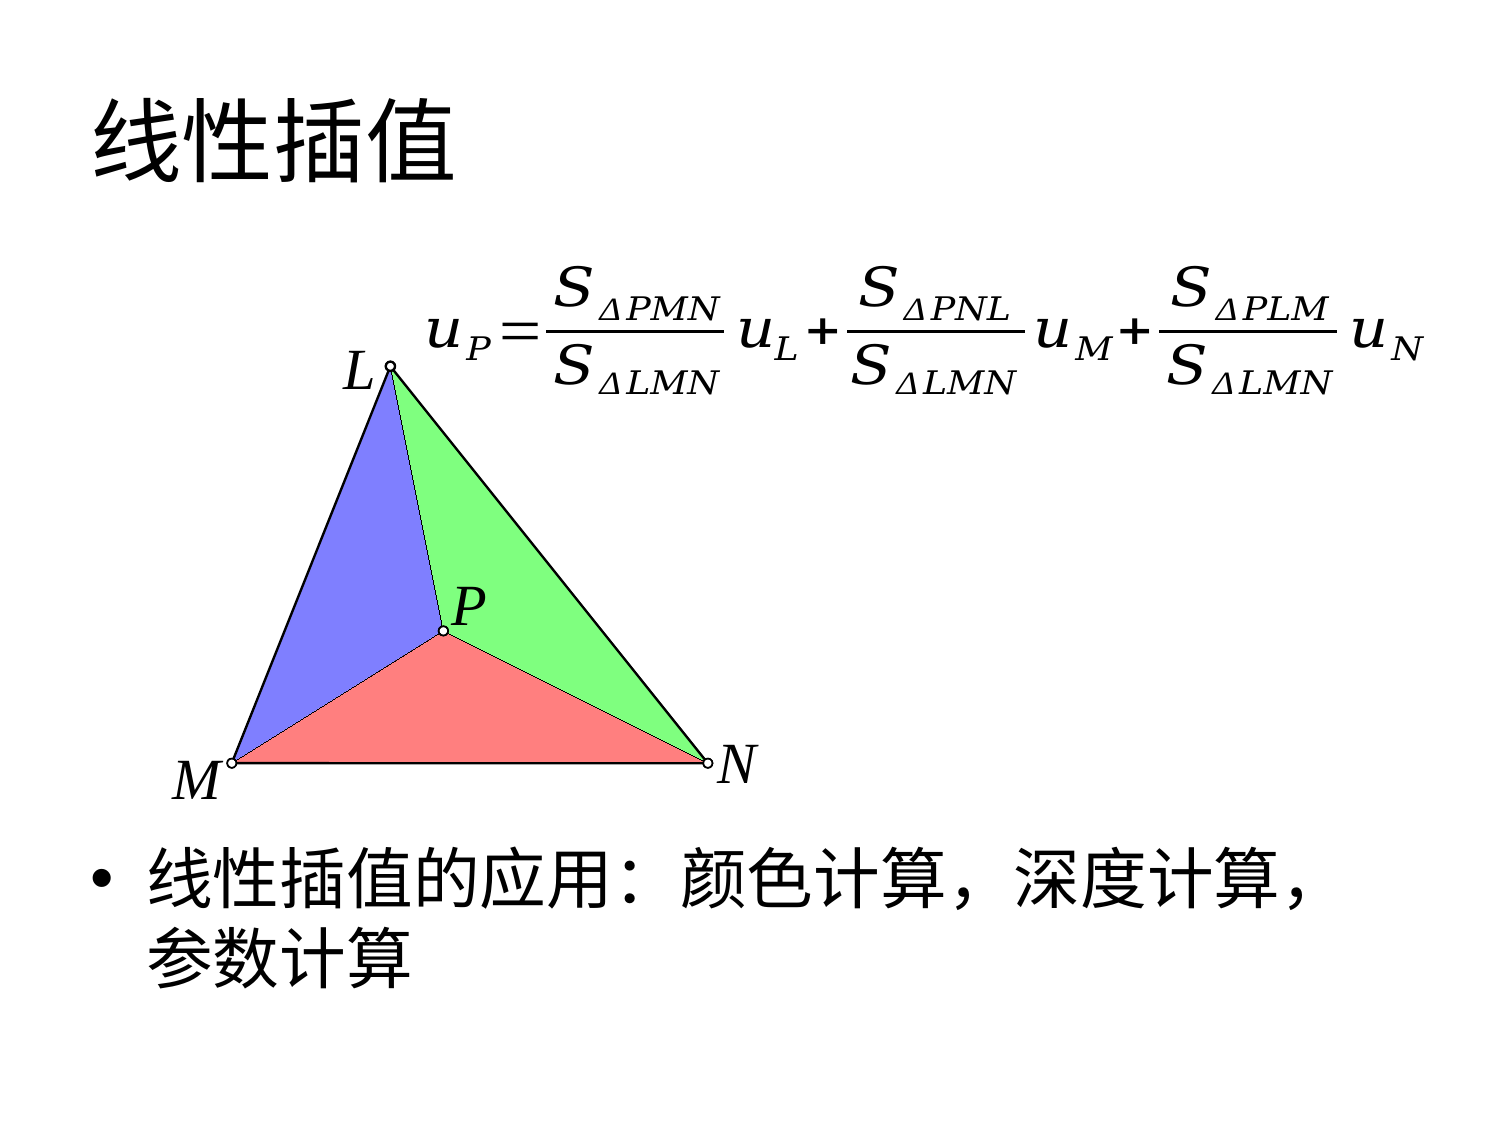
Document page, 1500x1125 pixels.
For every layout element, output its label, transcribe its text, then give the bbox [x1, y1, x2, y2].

text_box M [157, 733, 236, 819]
list 线性插值的应用：颜色计算，深度计算，参数计算 [75, 829, 1425, 1005]
text_box L [329, 323, 392, 359]
text_box N [702, 717, 772, 803]
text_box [226, 361, 713, 769]
title 线性插值 [75, 45, 1425, 233]
